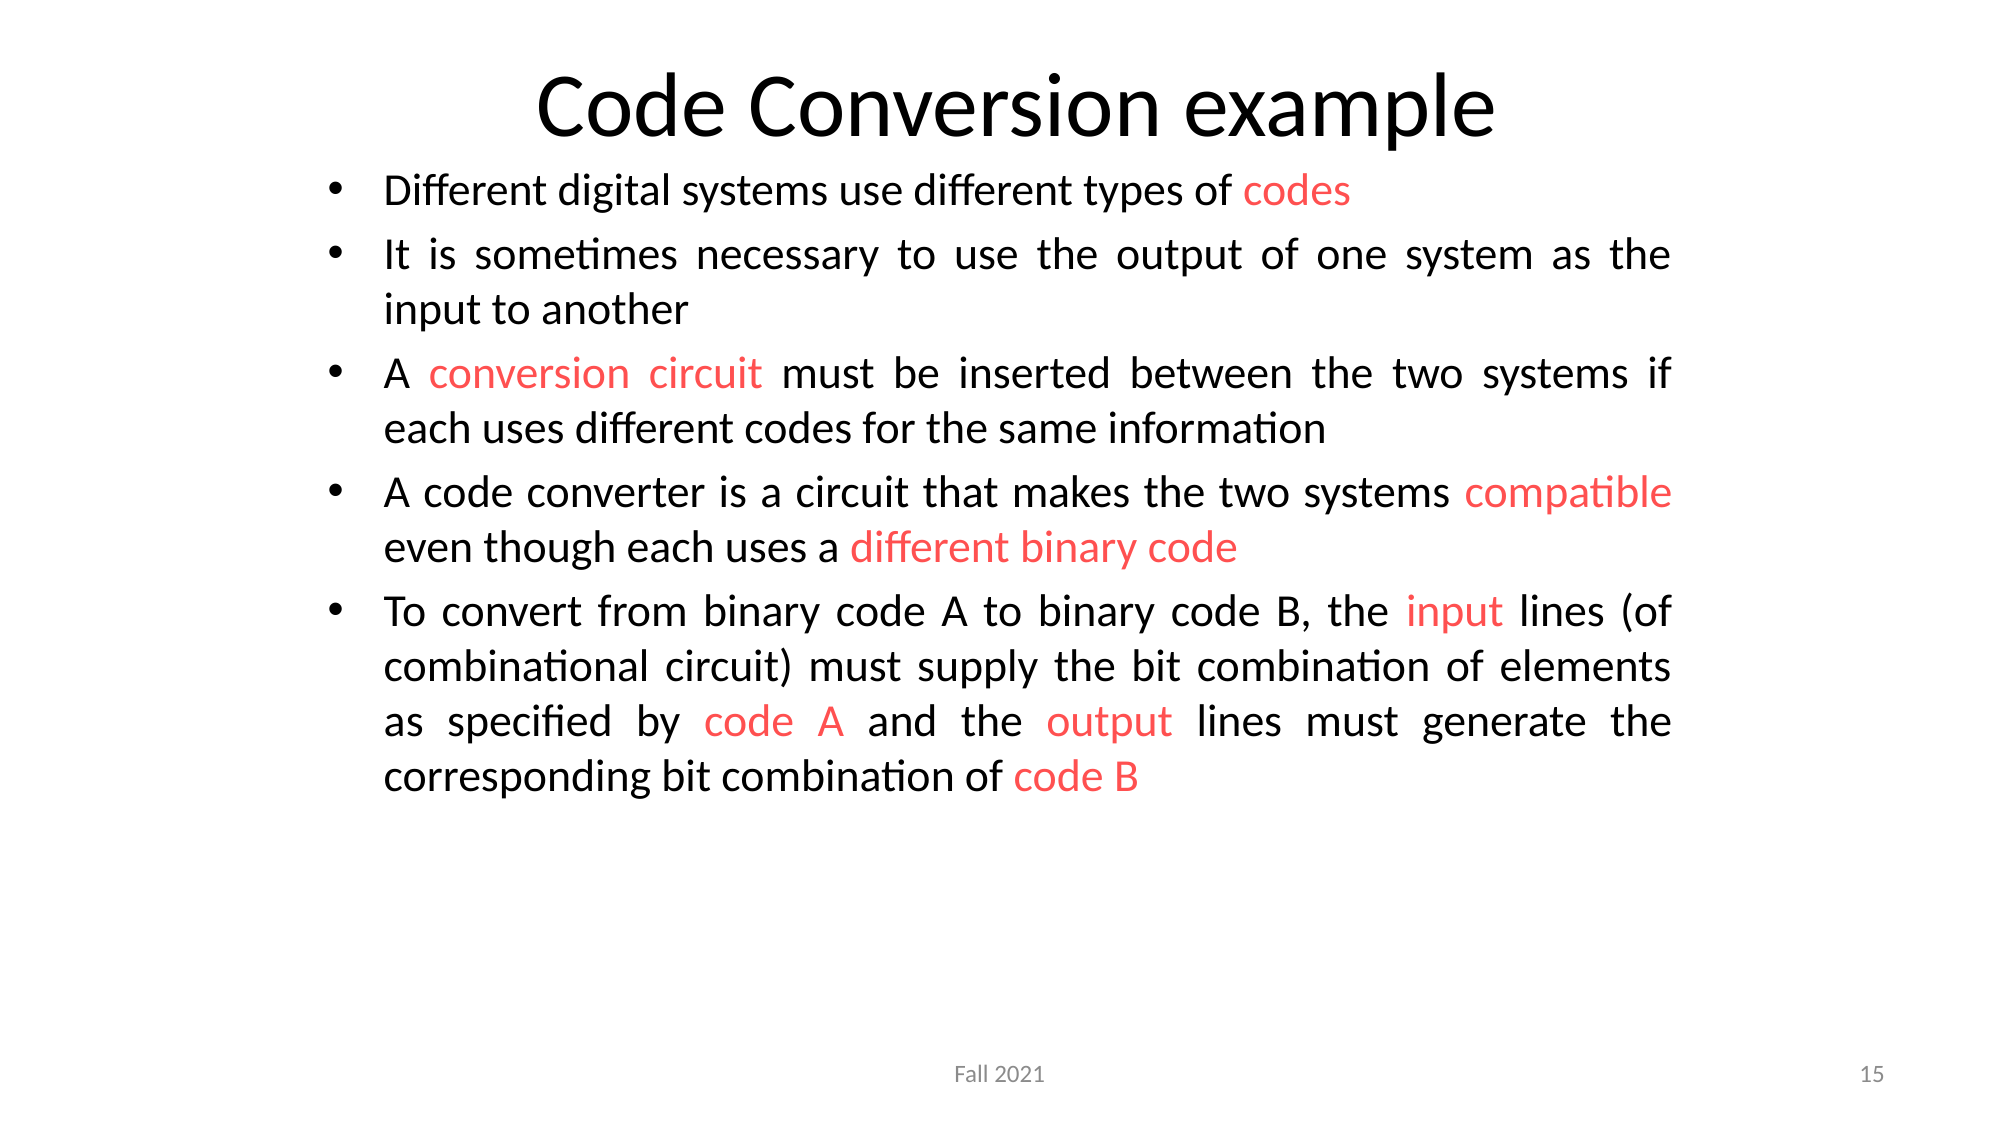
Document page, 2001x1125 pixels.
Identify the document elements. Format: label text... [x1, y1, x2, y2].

footer Fall 2021 [683, 1042, 1317, 1103]
list Different digital systems use different types of codes It is sometimes necessary to use the output of one system as the input to another A conversion circuit must be inserted between the two systems if each uses different codes for the same information A code converter is a circuit that makes the two systems compatible even though each uses a different binary code To convert from binary code A to binary code B, the input lines (of combinational circuit) must supply the bit combination of elements as specified by code A and the output lines must generate the corresponding bit combination of code B [312, 152, 1688, 1038]
slide_number 15 [1433, 1042, 1900, 1103]
title Code Conversion example [343, 58, 1692, 141]
